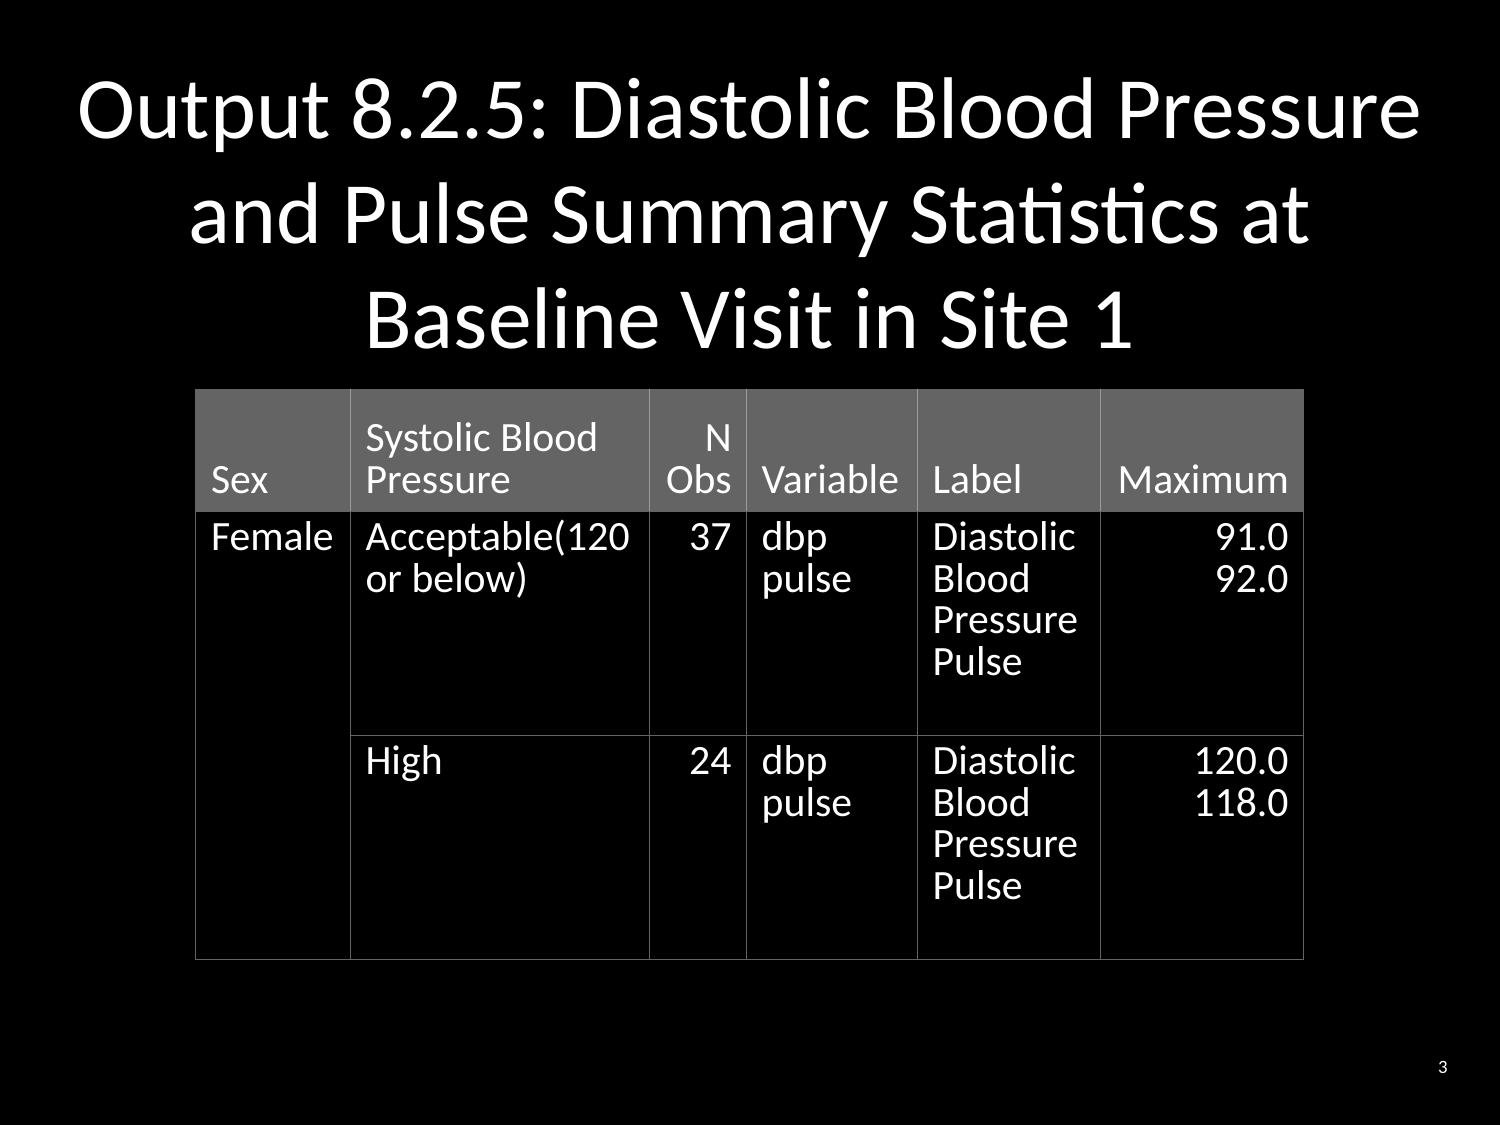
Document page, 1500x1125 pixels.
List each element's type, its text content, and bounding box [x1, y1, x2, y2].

table_cell 37 [650, 512, 746, 735]
table_header N Obs [650, 390, 746, 511]
slide_number 3 [1106, 1043, 1463, 1088]
table_header Systolic Blood Pressure [351, 390, 649, 511]
table_cell 91.0 92.0 [1101, 512, 1303, 735]
table_cell Female [196, 512, 350, 959]
table_header Maximum [1101, 390, 1303, 511]
table_cell dbp pulse [747, 512, 917, 735]
table_header Sex [196, 390, 350, 511]
table_cell Diastolic Blood Pressure Pulse [918, 512, 1100, 735]
table_cell 24 [650, 736, 746, 959]
title Output 8.2.5: Diastolic Blood Pressure and Pulse Summary Statistics at Baseline Visit in Site 1 [37, 37, 1463, 379]
table_cell Diastolic Blood Pressure Pulse [918, 736, 1100, 959]
table_cell 120.0 118.0 [1101, 736, 1303, 959]
table_cell Acceptable(120 or below) [351, 512, 649, 735]
table_header Label [918, 390, 1100, 511]
table_cell High [351, 736, 649, 959]
table_header Variable [747, 390, 917, 511]
table_cell dbp pulse [747, 736, 917, 959]
